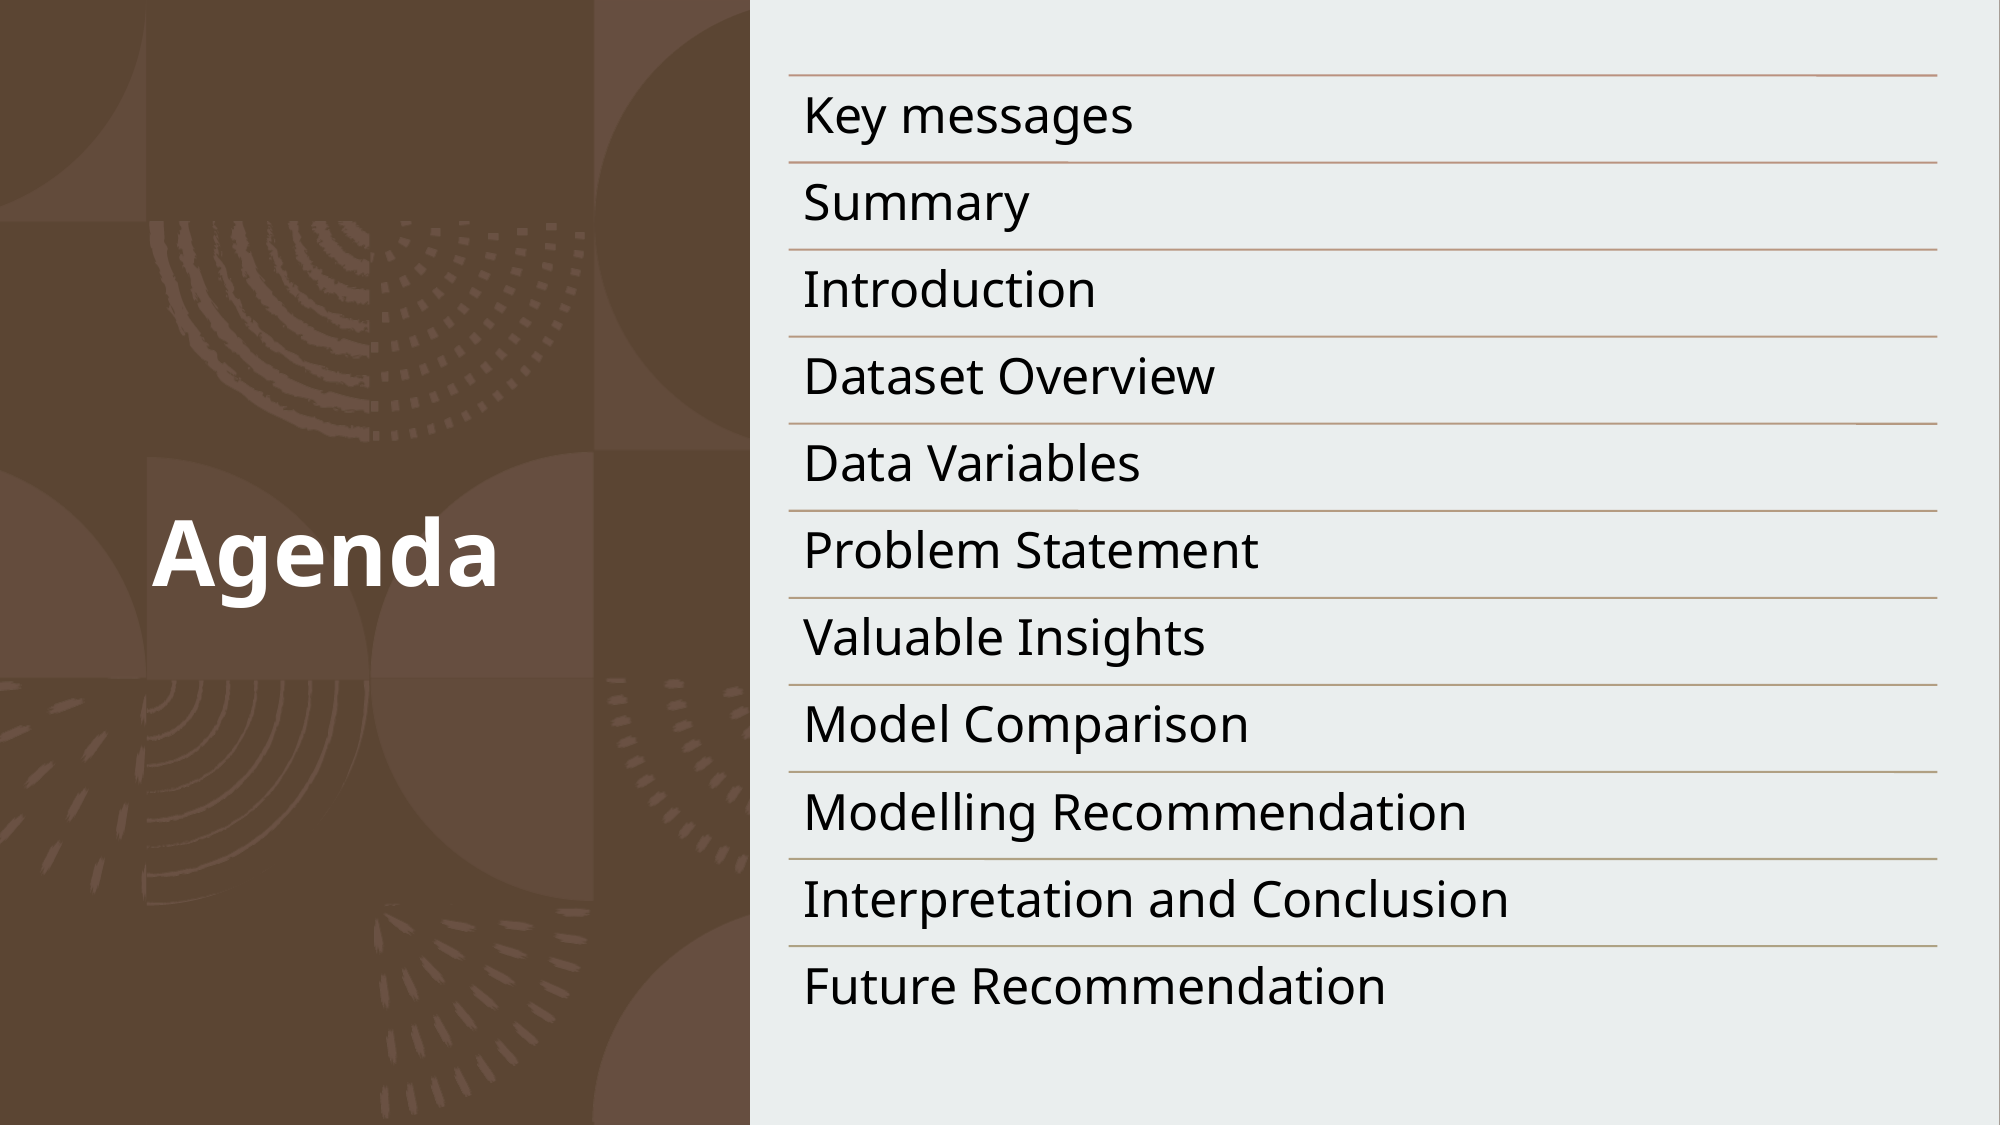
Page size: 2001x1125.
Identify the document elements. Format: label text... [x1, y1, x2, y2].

title Agenda [137, 91, 600, 1007]
text_box [0, 0, 751, 1125]
text_box [751, 0, 2000, 1125]
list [788, 74, 1938, 1034]
